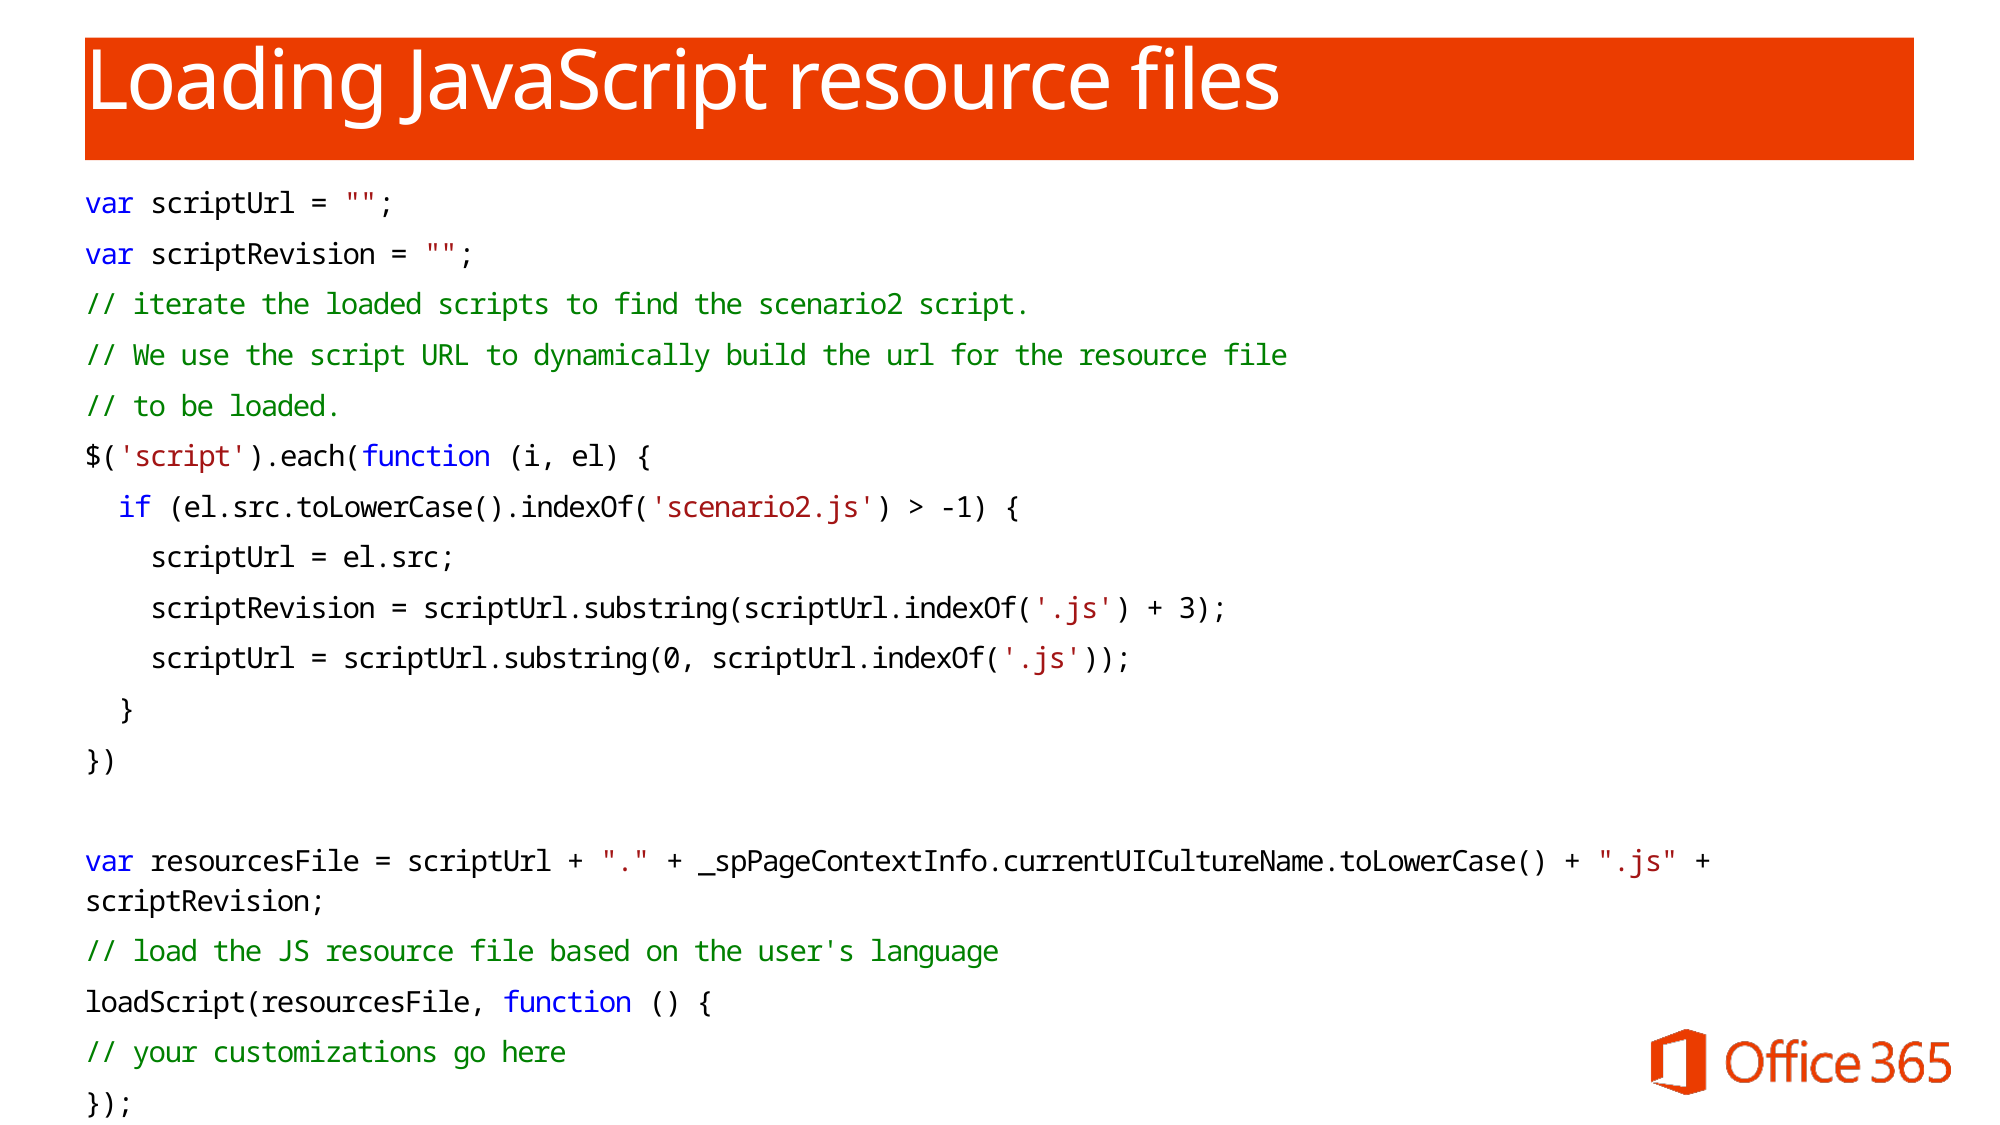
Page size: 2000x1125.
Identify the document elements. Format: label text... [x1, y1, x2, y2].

list var scriptUrl = ""; var scriptRevision = ""; // iterate the loaded scripts to find the scenario2 script. // We use the script URL to dynamically build the url for the resource file // to be loaded. $('script').each(function (i, el) { if (el.src.toLowerCase().indexOf('scenario2.js') > -1) { scriptUrl = el.src; scriptRevision = scriptUrl.substring(scriptUrl.indexOf('.js') + 3); scriptUrl = scriptUrl.substring(0, scriptUrl.indexOf('.js')); } }) var resourcesFile = scriptUrl + "." + _spPageContextInfo.currentUICultureName.toLowerCase() + ".js" + scriptRevision; // load the JS resource file based on the user's language loadScript(resourcesFile, function () { // your customizations go here }); [84, 179, 1914, 853]
picture [1622, 1000, 1978, 1124]
title Loading JavaScript resource files [85, 37, 1914, 161]
